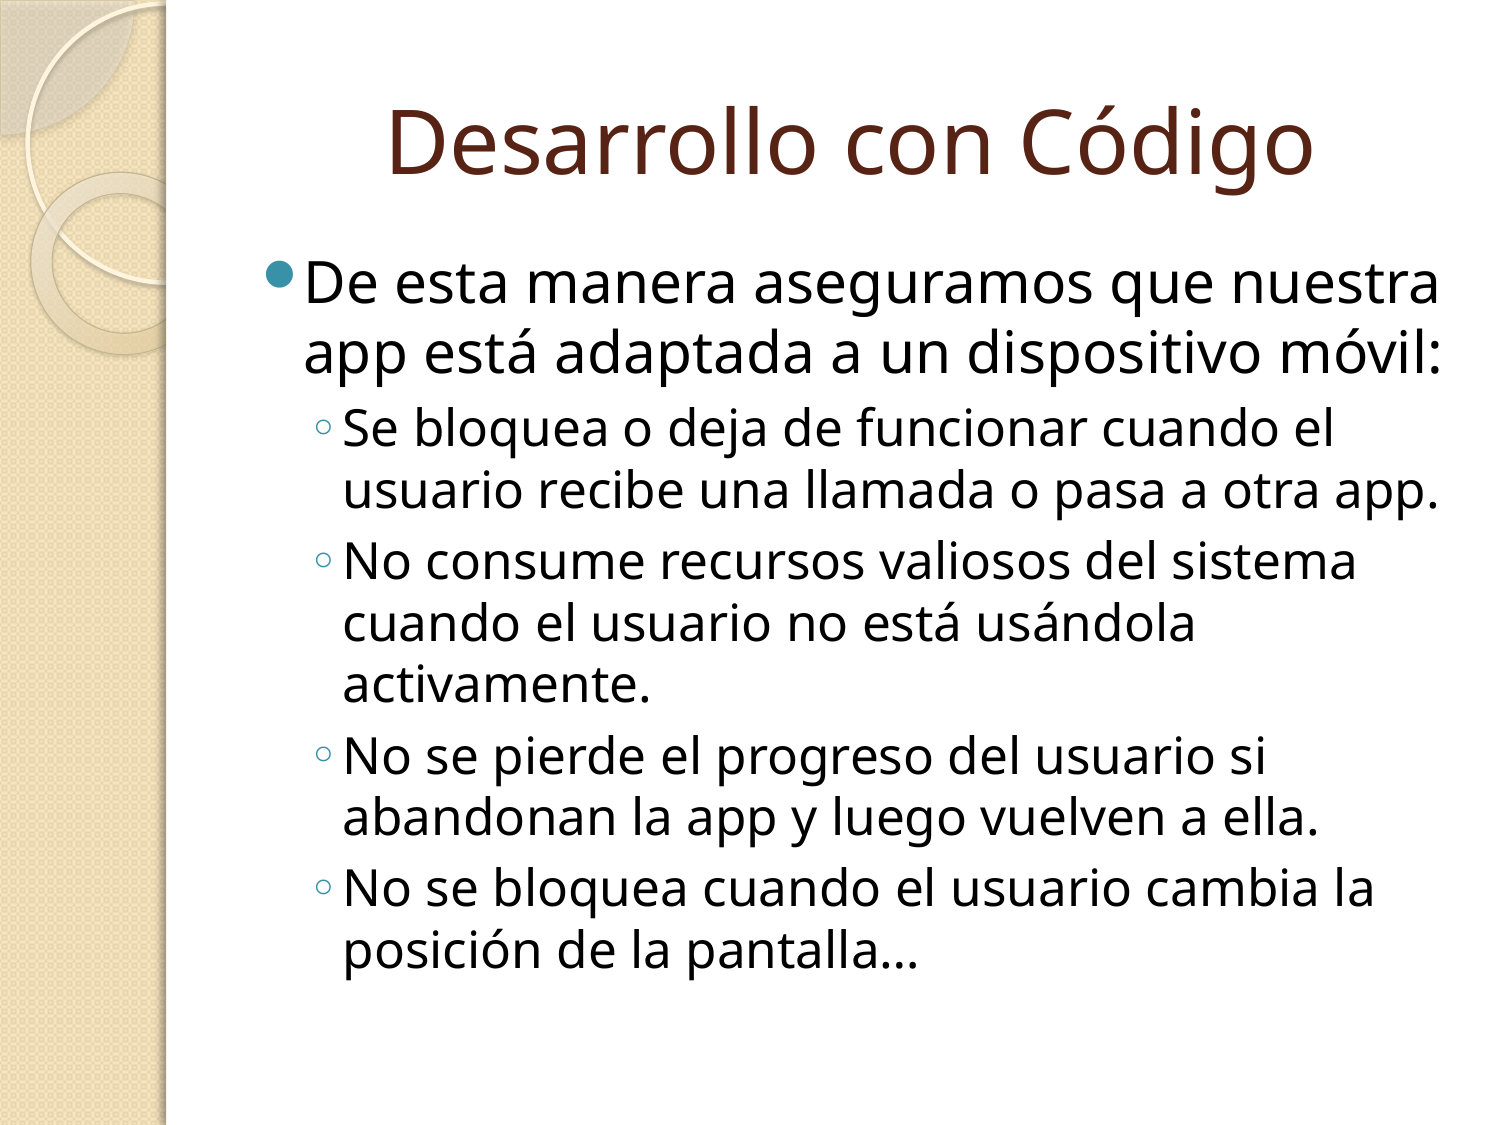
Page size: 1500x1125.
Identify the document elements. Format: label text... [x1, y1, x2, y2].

list De esta manera aseguramos que nuestra app está adaptada a un dispositivo móvil: Se bloquea o deja de funcionar cuando el usuario recibe una llamada o pasa a otra app. No consume recursos valiosos del sistema cuando el usuario no está usándola activamente. No se pierde el progreso del usuario si abandonan la app y luego vuelven a ella. No se bloquea cuando el usuario cambia la posición de la pantalla… [235, 237, 1466, 1025]
title Desarrollo con Código [235, 45, 1466, 233]
